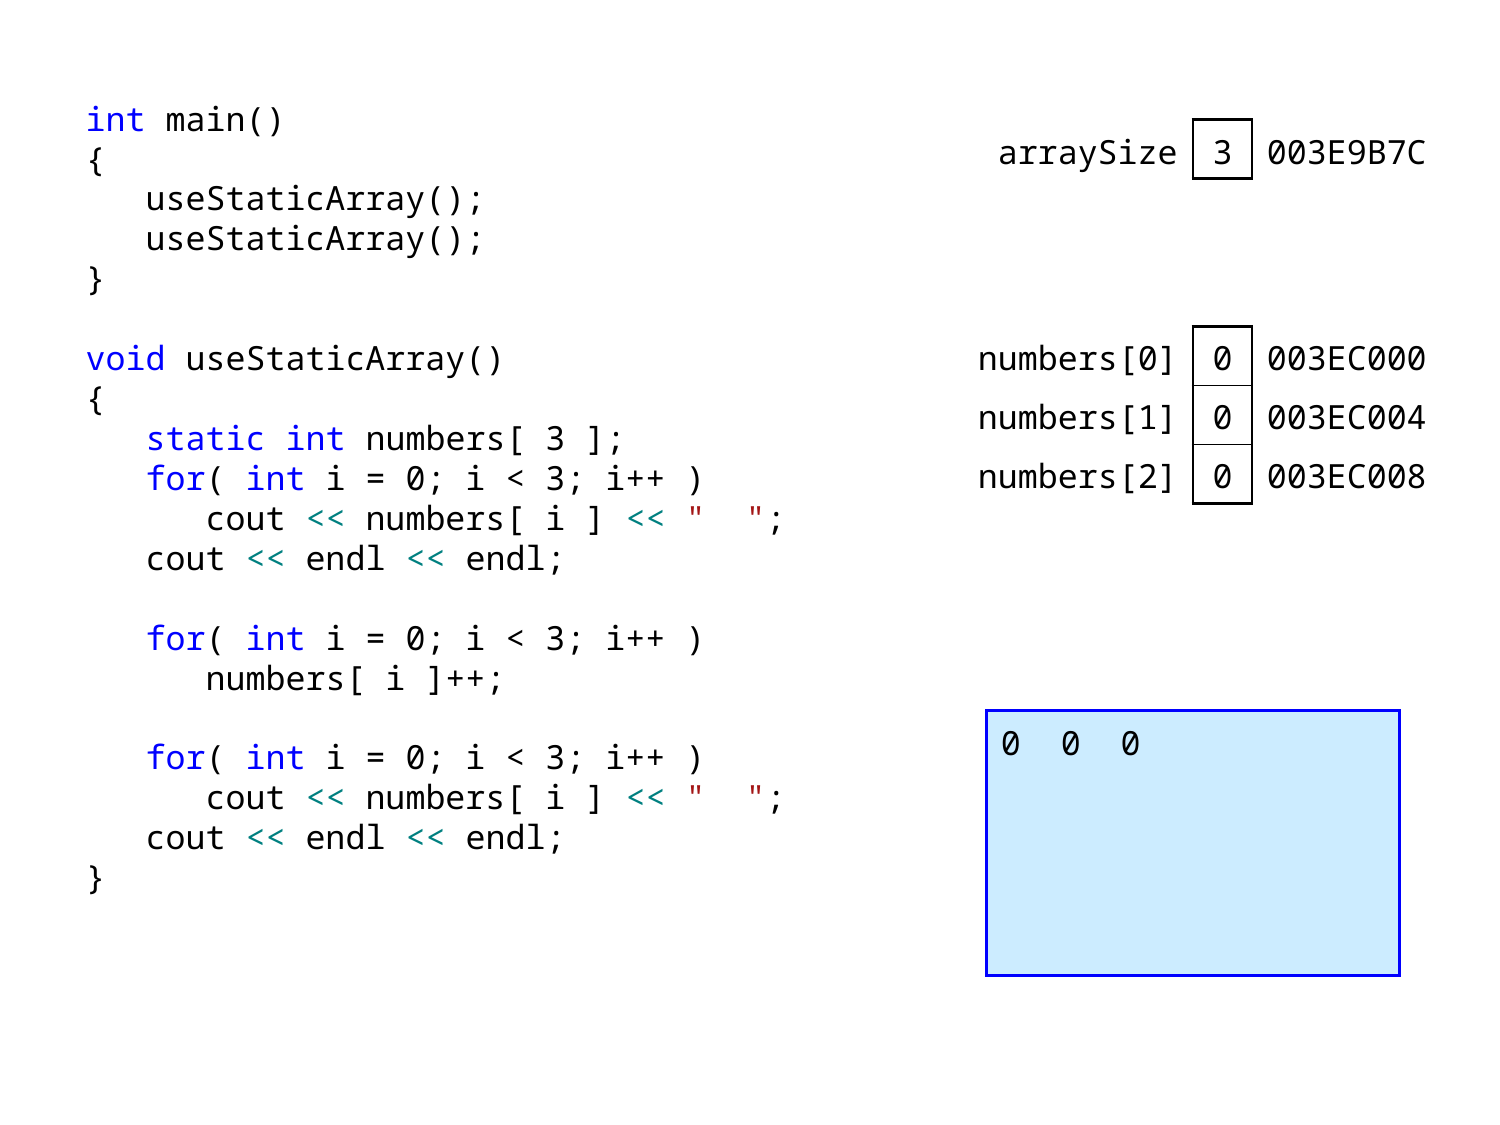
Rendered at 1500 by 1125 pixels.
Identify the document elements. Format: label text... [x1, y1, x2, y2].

table_header 0 [1194, 328, 1251, 385]
table_header numbers[0] [957, 326, 1192, 385]
table_header 003E9B7C [1253, 120, 1459, 179]
table_header 3 [1194, 121, 1251, 177]
table_cell 003EC008 [1253, 444, 1459, 503]
table_cell 003EC004 [1253, 385, 1459, 444]
table_header arraySize [957, 120, 1192, 179]
table_header 003EC000 [1253, 326, 1459, 385]
table_cell 0 [1194, 445, 1251, 502]
table_cell numbers[1] [957, 385, 1192, 444]
table_cell 0 [1194, 386, 1251, 444]
text_box 0 0 0 [986, 710, 1400, 976]
table_cell numbers[2] [957, 444, 1192, 503]
list int main() { useStaticArray(); useStaticArray(); } void useStaticArray() { static int numbers[ 3 ]; for( int i = 0; i < 3; i++ ) cout << numbers[ i ] << " "; cout << endl << endl; for( int i = 0; i < 3; i++ ) numbers[ i ]++; for( int i = 0; i < 3; i++ ) cout << numbers[ i ] << " "; cout << endl << endl; } [70, 89, 898, 977]
